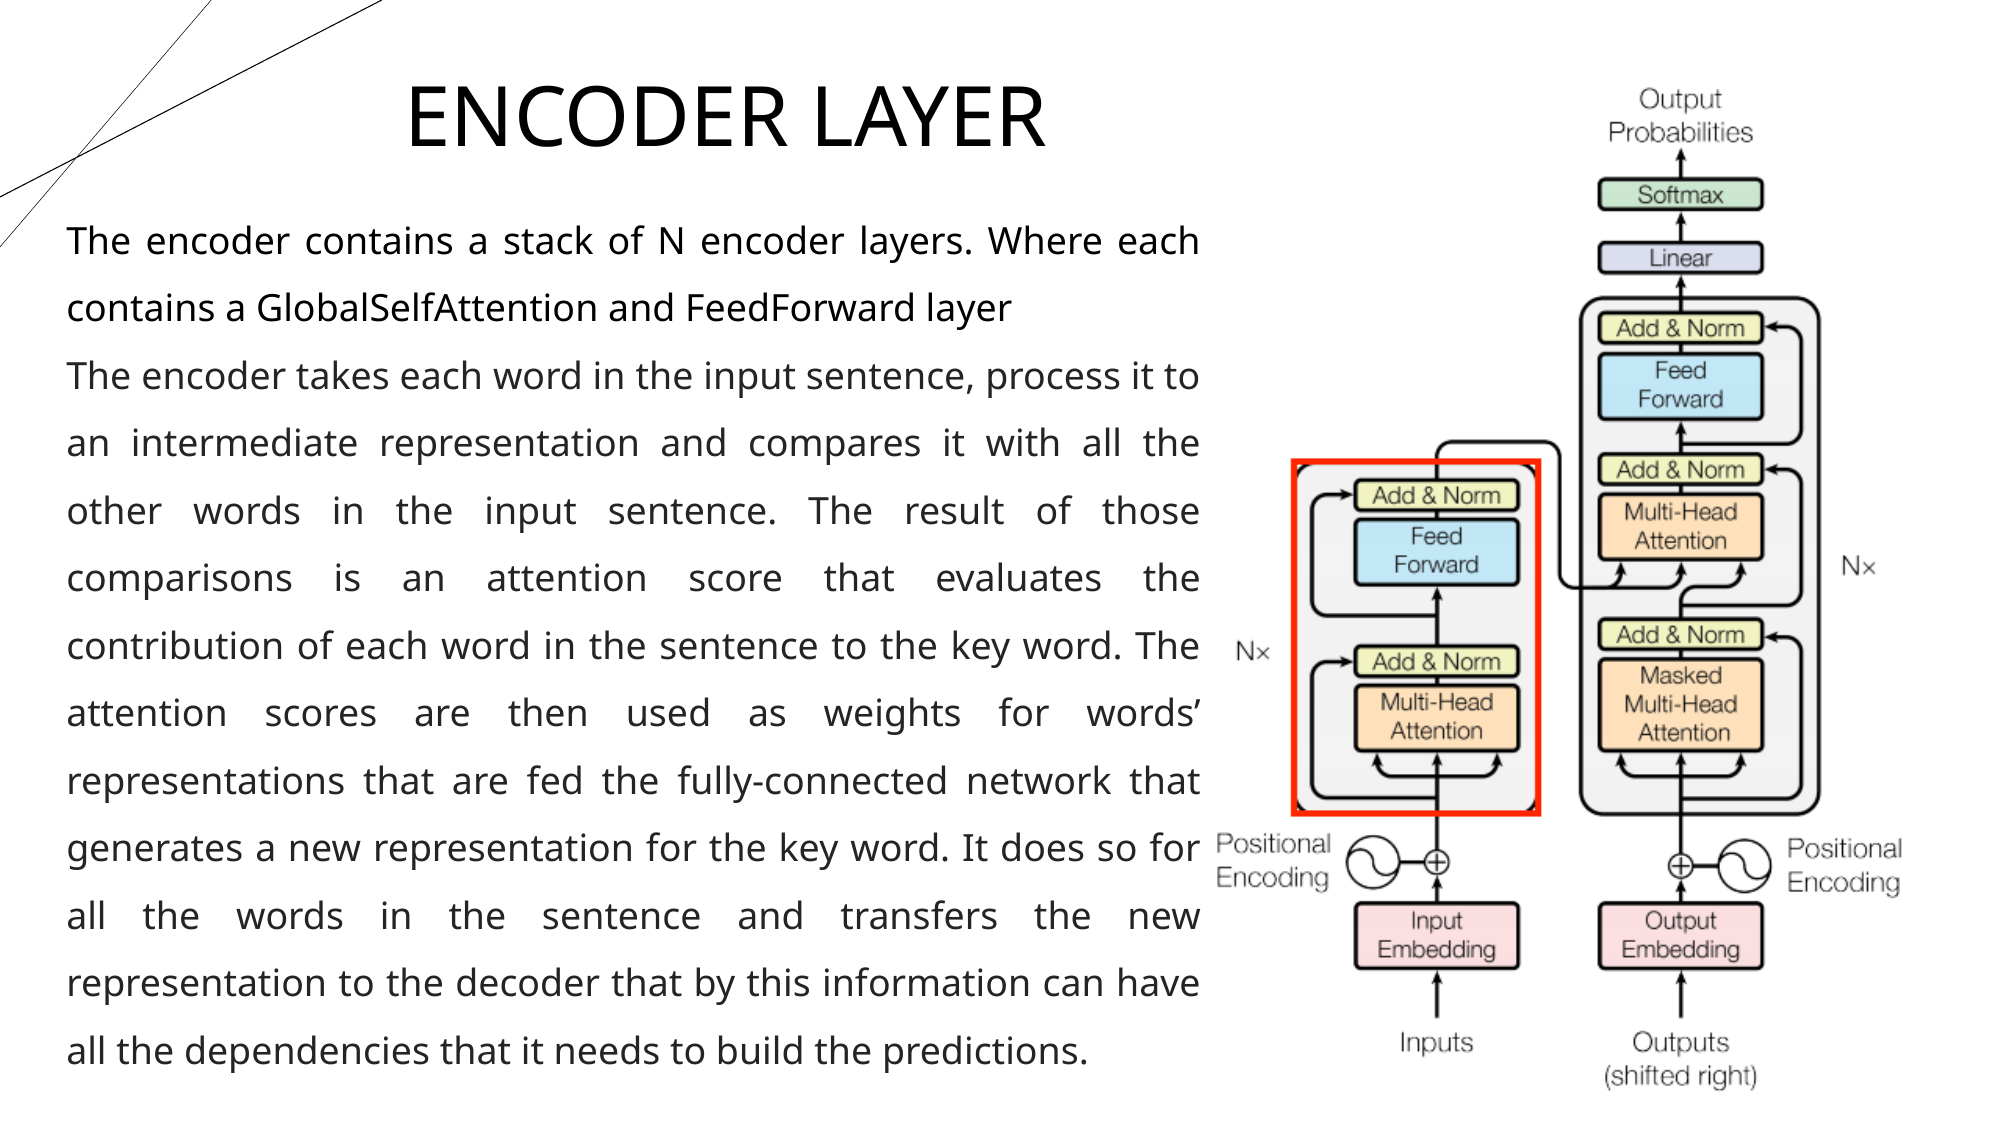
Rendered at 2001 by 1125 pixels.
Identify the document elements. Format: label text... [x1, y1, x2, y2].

text_box The encoder contains a stack of N encoder layers. Where each contains a GlobalSelfAttention and FeedForward layer The encoder takes each word in the input sentence, process it to an intermediate representation and compares it with all the other words in the input sentence. The result of those comparisons is an attention score that evaluates the contribution of each word in the sentence to the key word. The attention scores are then used as weights for words’ representations that are fed the fully-connected network that generates a new representation for the key word. It does so for all the words in the sentence and transfers the new representation to the decoder that by this information can have all the dependencies that it needs to build the predictions. [51, 186, 1217, 1125]
text_box ENCODER LAYER [389, 56, 1062, 171]
picture [1202, 55, 1914, 1111]
